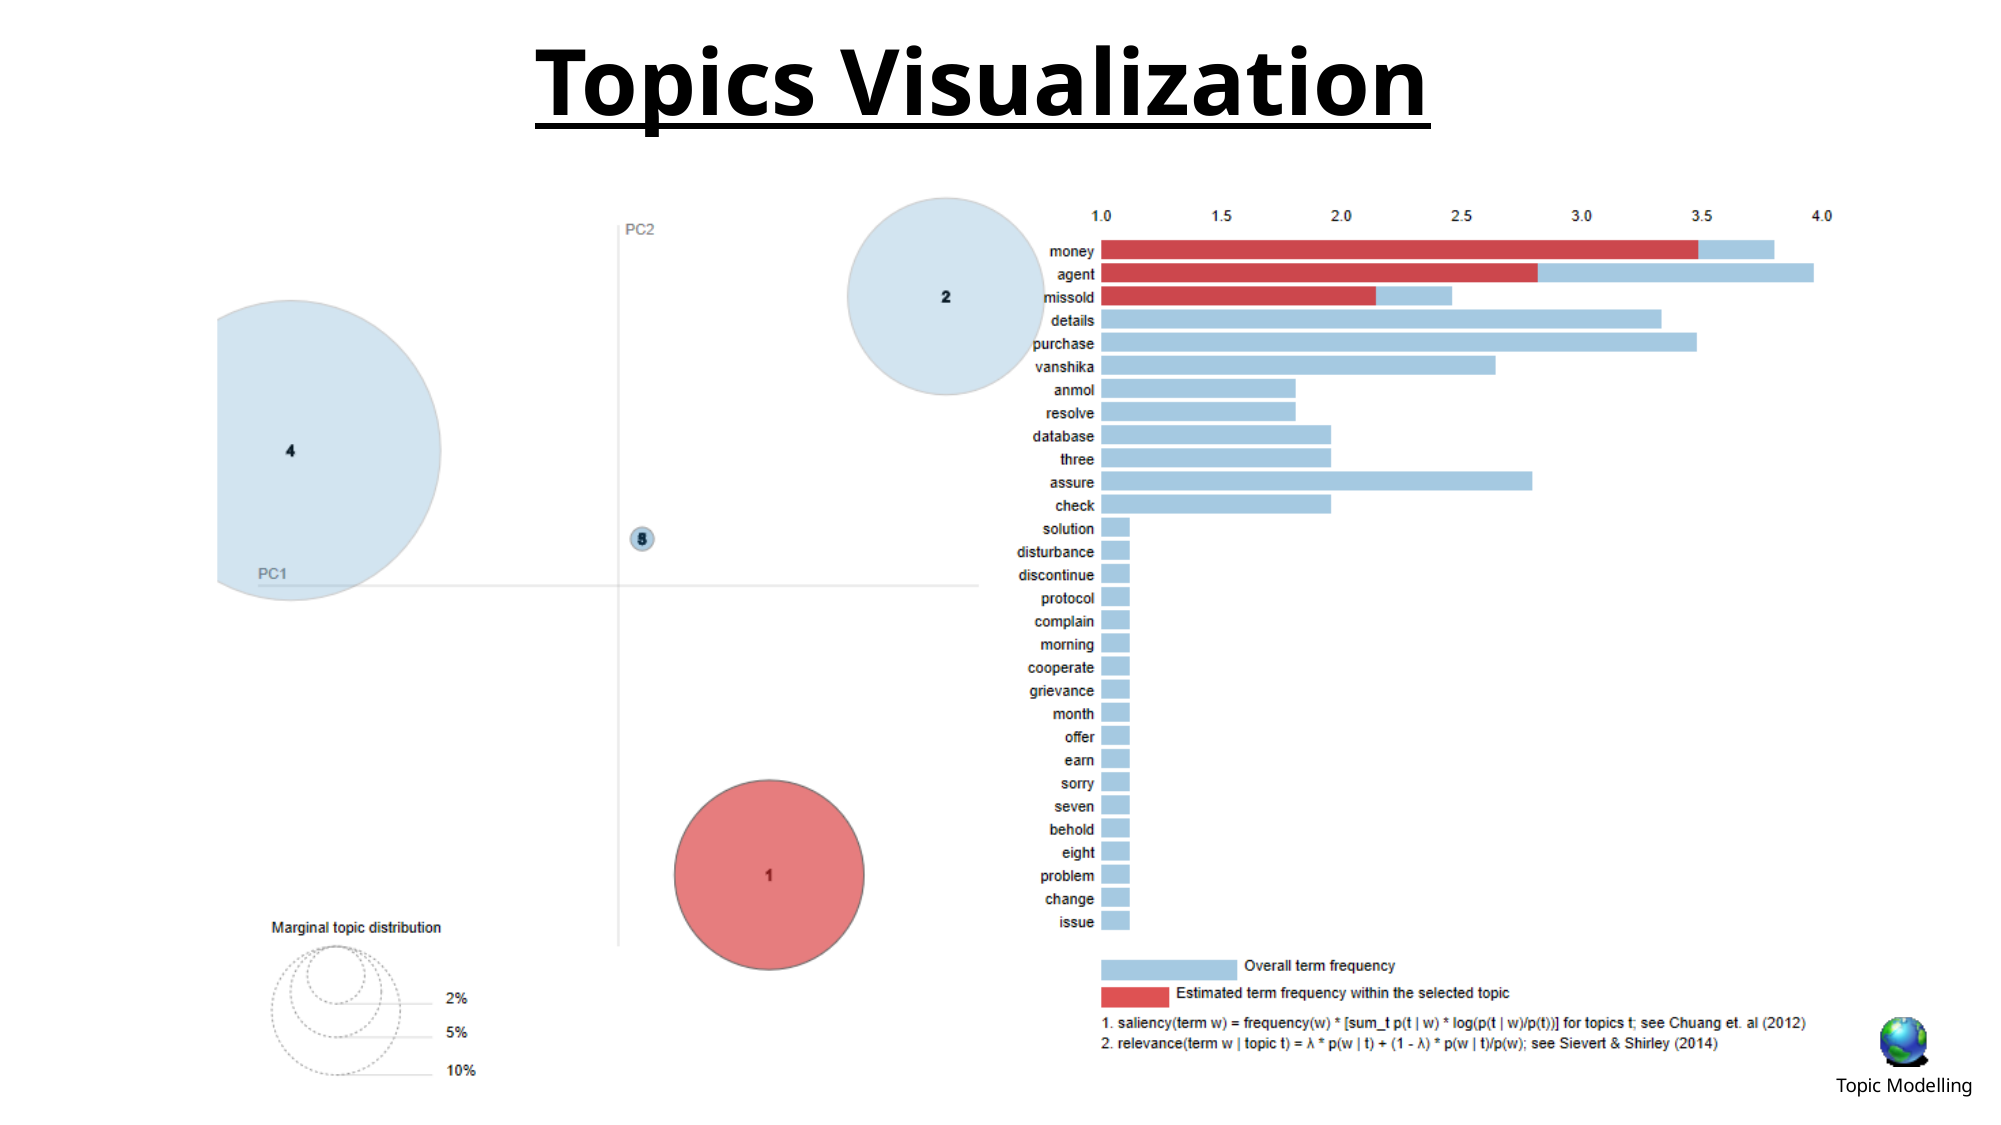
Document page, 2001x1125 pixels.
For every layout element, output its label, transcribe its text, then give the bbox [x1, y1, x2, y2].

title Topics Visualization [120, 0, 1846, 195]
picture [212, 194, 1863, 1080]
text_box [1829, 1016, 1980, 1125]
